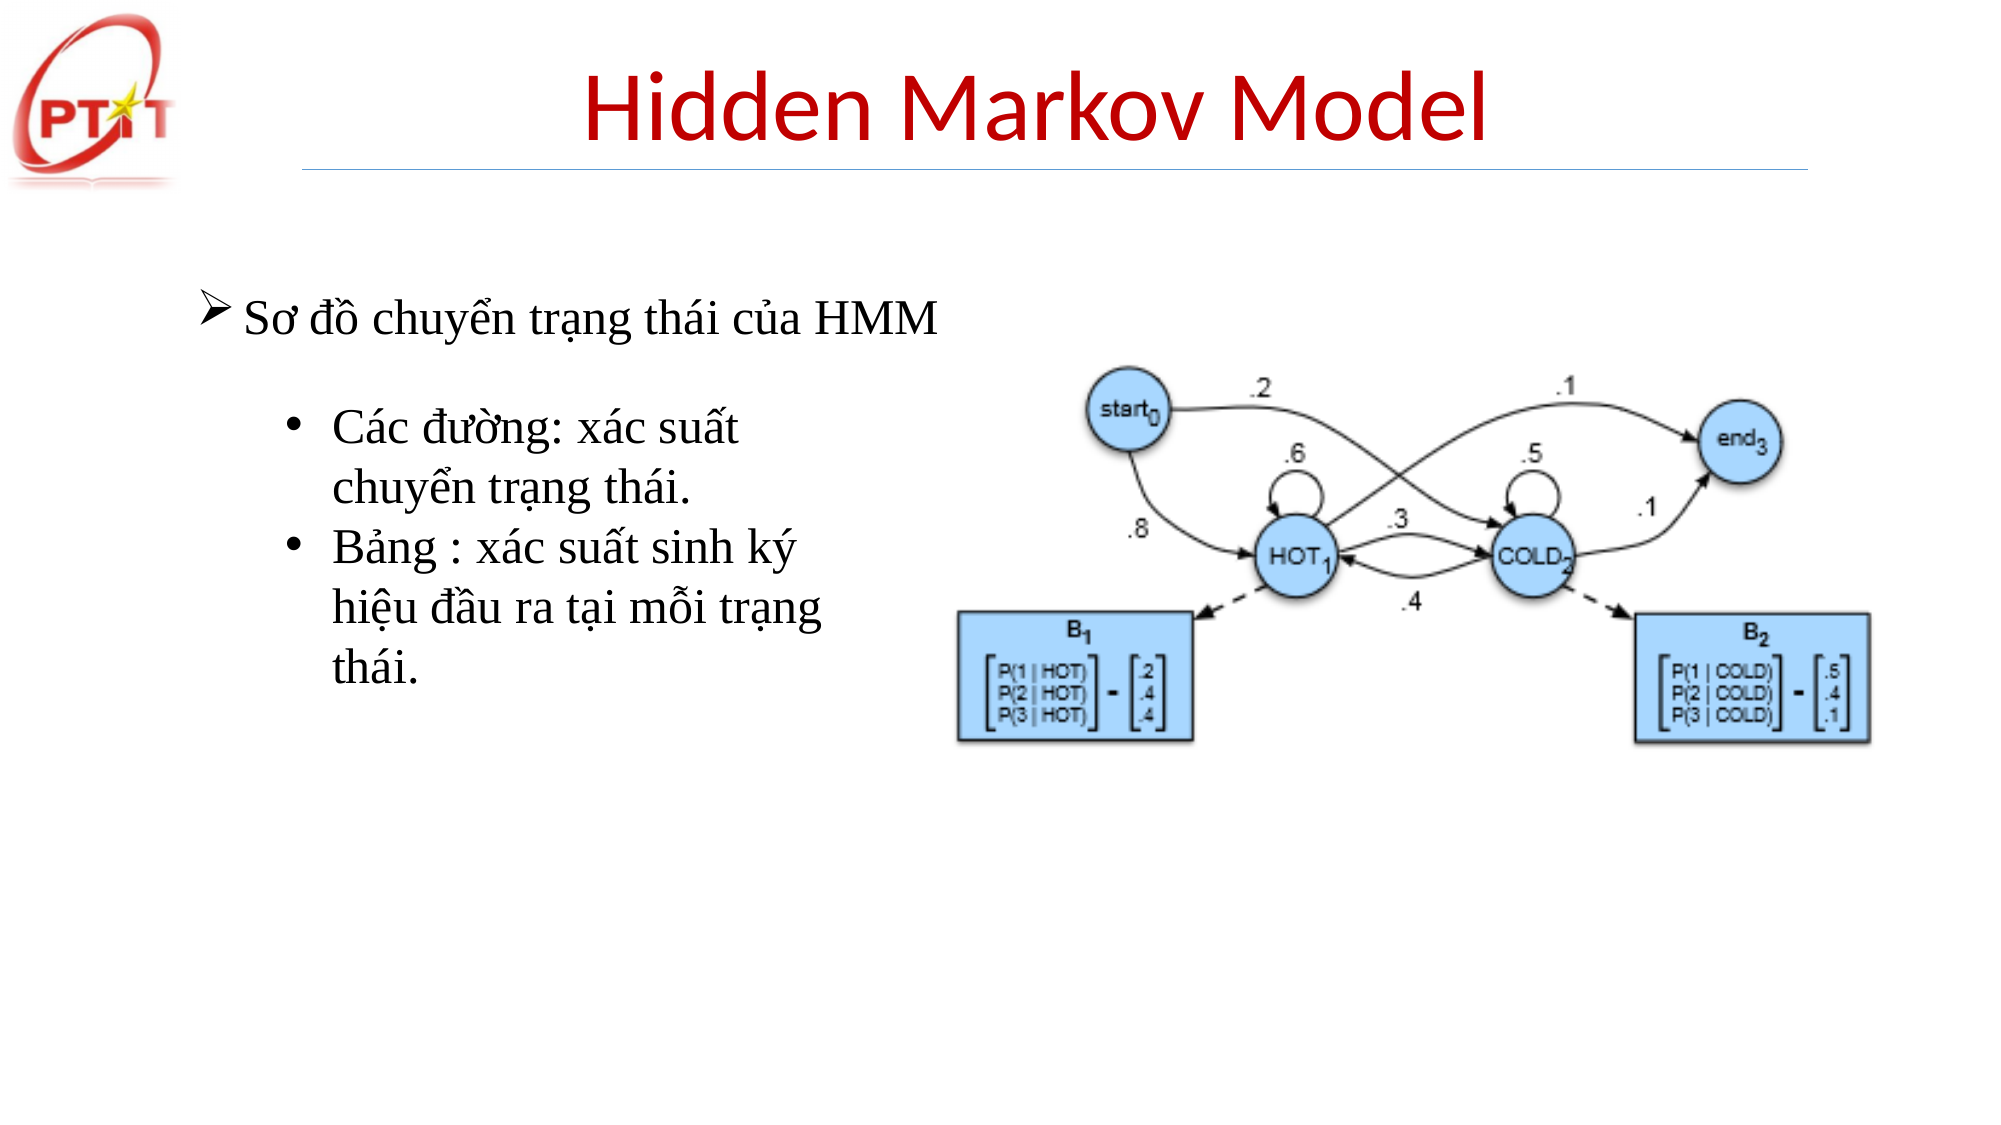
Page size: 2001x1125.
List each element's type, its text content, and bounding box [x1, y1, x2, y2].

picture [0, 0, 182, 195]
picture [936, 342, 1901, 759]
text_box Các đường: xác suất chuyển trạng thái. Bảng : xác suất sinh ký hiệu đầu ra tại mỗi trạng thái. [270, 385, 903, 746]
text_box Hidden Markov Model [443, 33, 1631, 168]
text_box Sơ đồ chuyển trạng thái của HMM [181, 276, 1568, 442]
